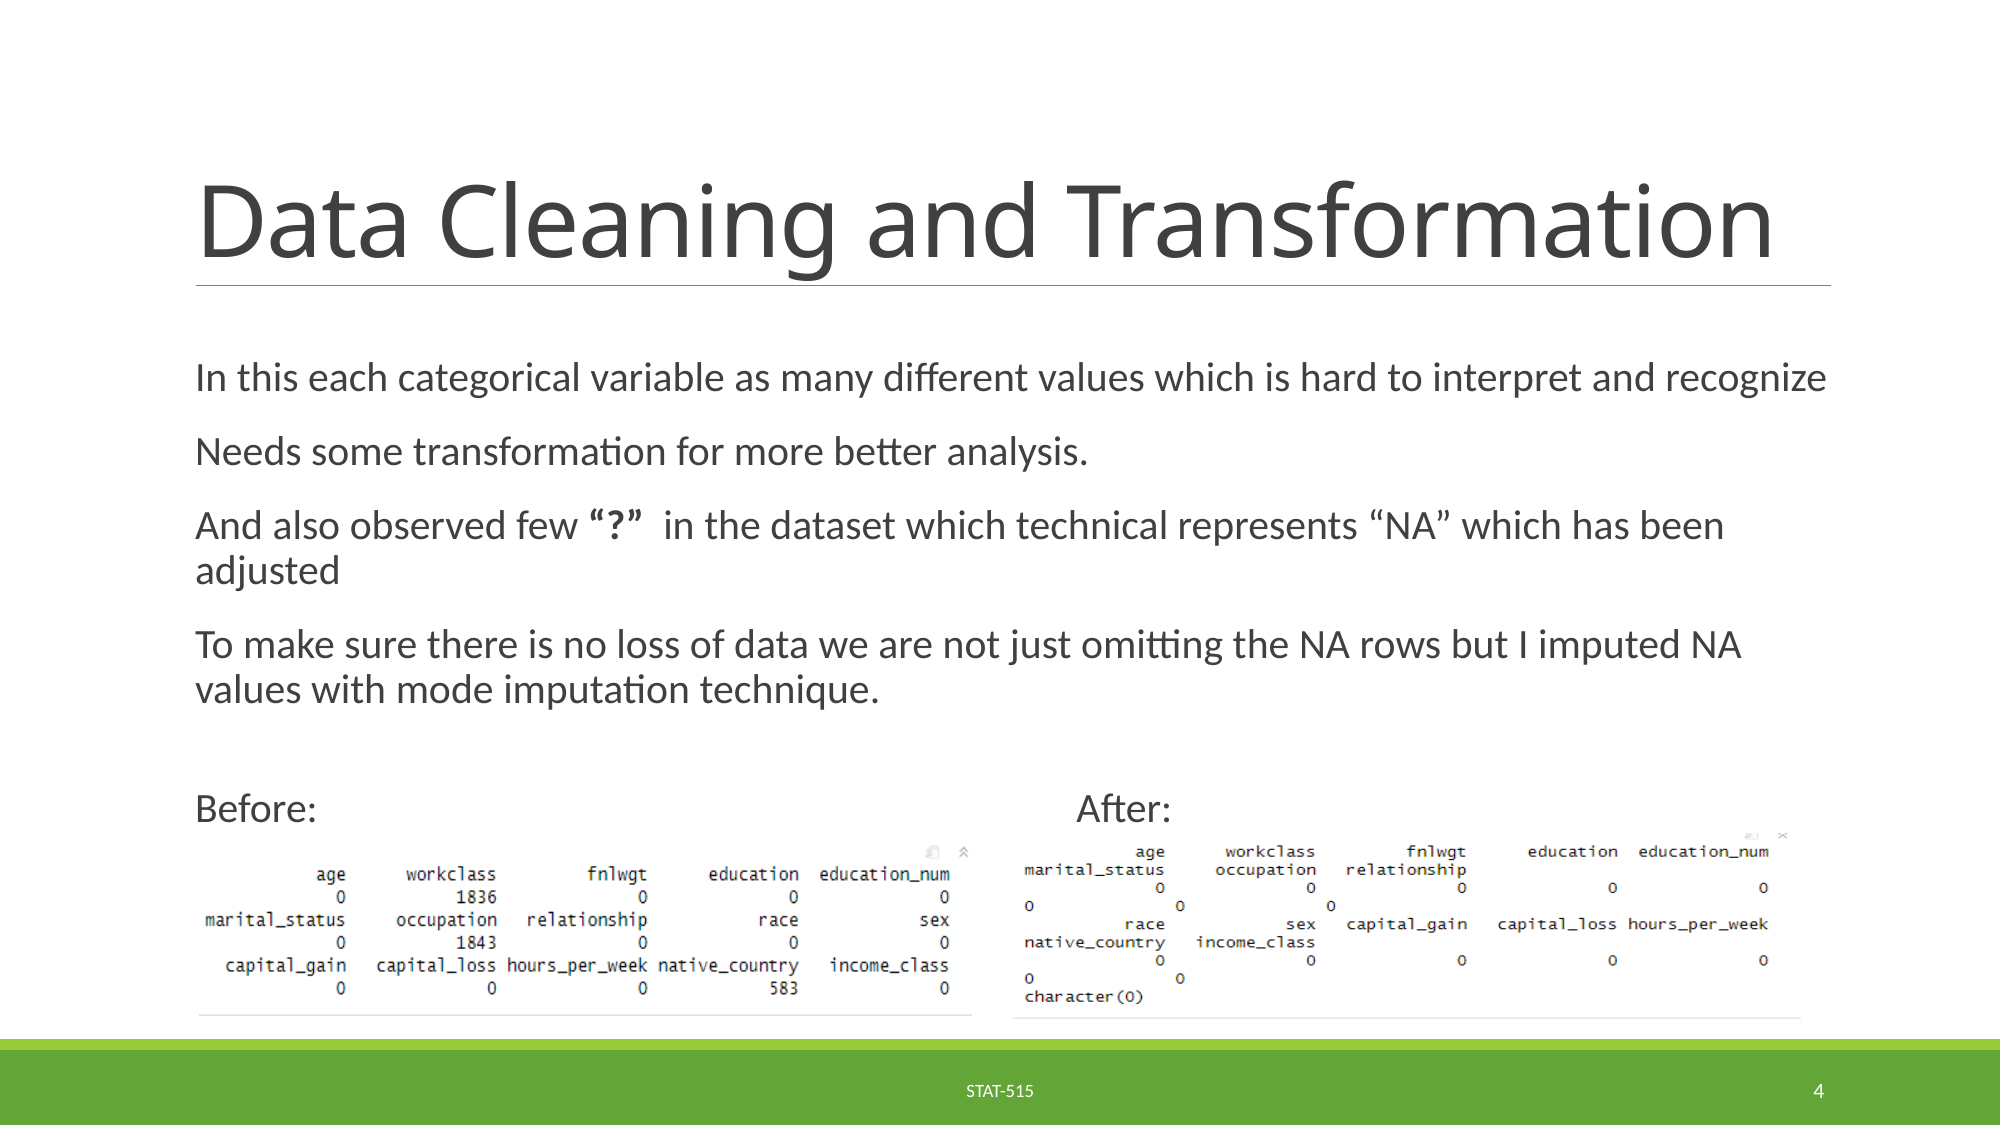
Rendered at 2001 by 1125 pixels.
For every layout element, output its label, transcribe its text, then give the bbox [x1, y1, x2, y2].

footer STAT-515 [604, 1059, 1396, 1120]
picture [1012, 832, 1801, 1029]
picture [199, 844, 972, 1017]
title Data Cleaning and Transformation [180, 47, 1830, 285]
list In this each categorical variable as many different values which is hard to interpret and recognize Needs some transformation for more better analysis. And also observed few “?” in the dataset which technical represents “NA” which has been adjusted To make sure there is no loss of data we are not just omitting the NA rows but I imputed NA values with mode imputation technique. Before: After: [180, 302, 1830, 1016]
slide_number 4 [1624, 1059, 1840, 1120]
